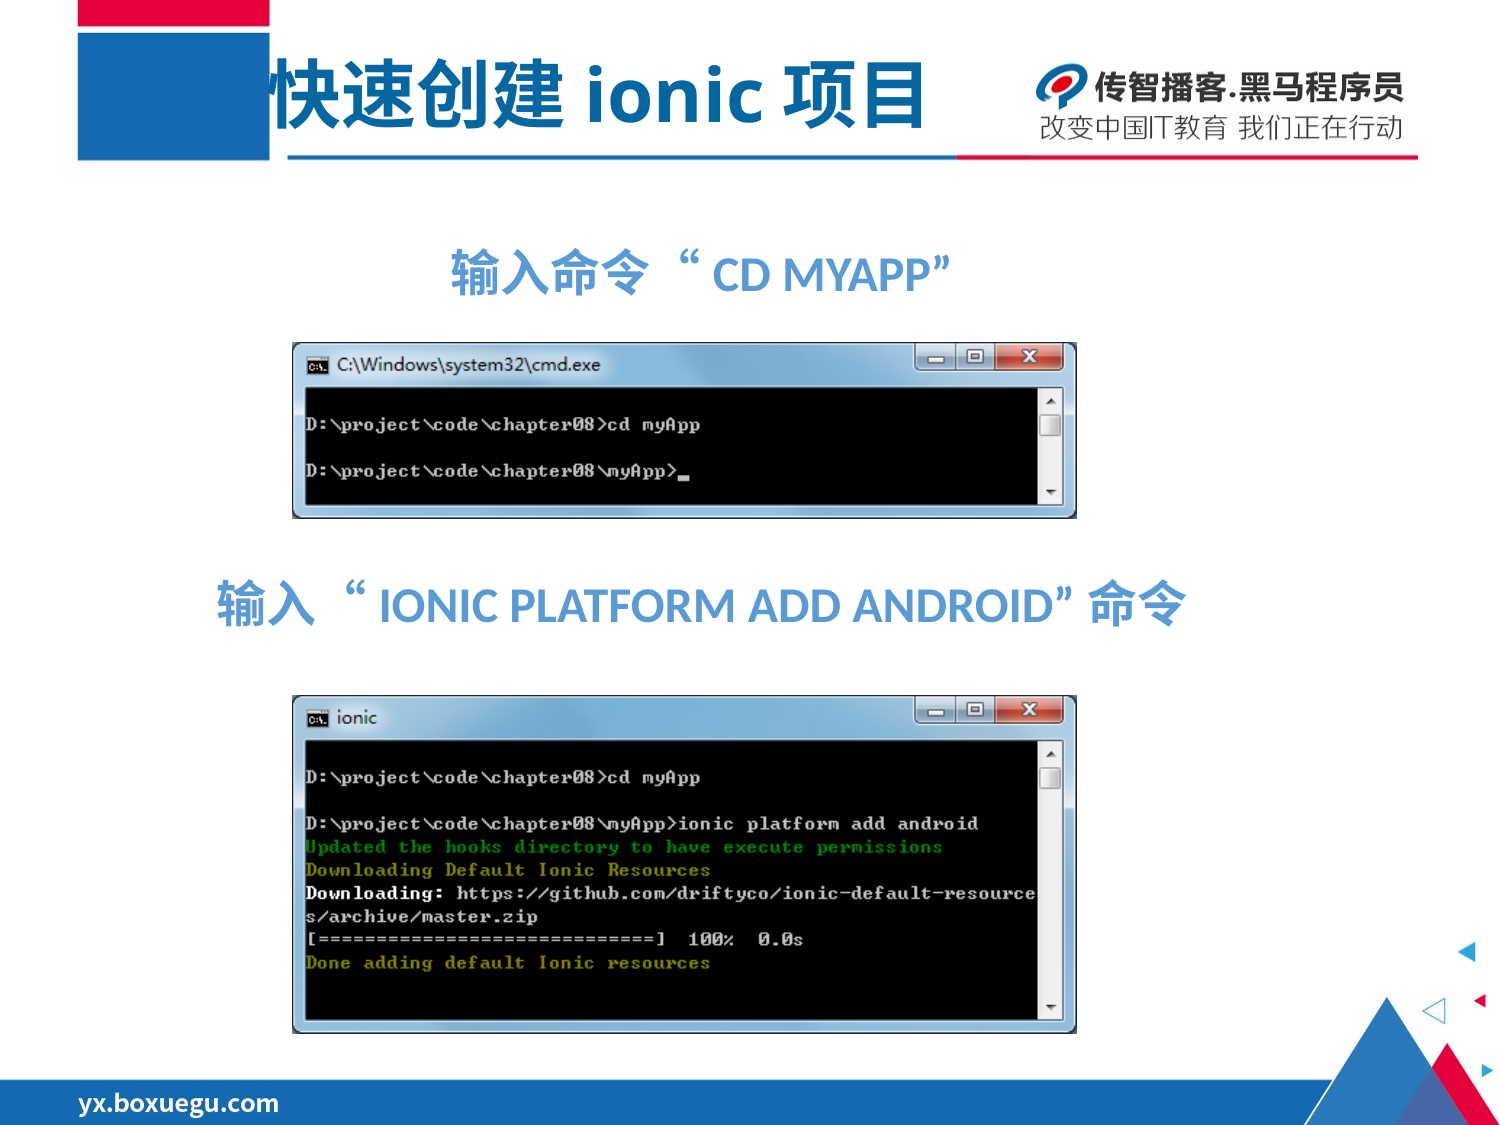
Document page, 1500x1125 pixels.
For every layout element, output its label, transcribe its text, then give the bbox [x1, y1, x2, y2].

text_box 输入命令“cd myApp” [435, 234, 968, 309]
text_box 输入“ionic platform add android”命令 [201, 564, 1203, 640]
text_box 快速创建ionic项目 [212, 38, 987, 158]
picture [0, 0, 1500, 1125]
